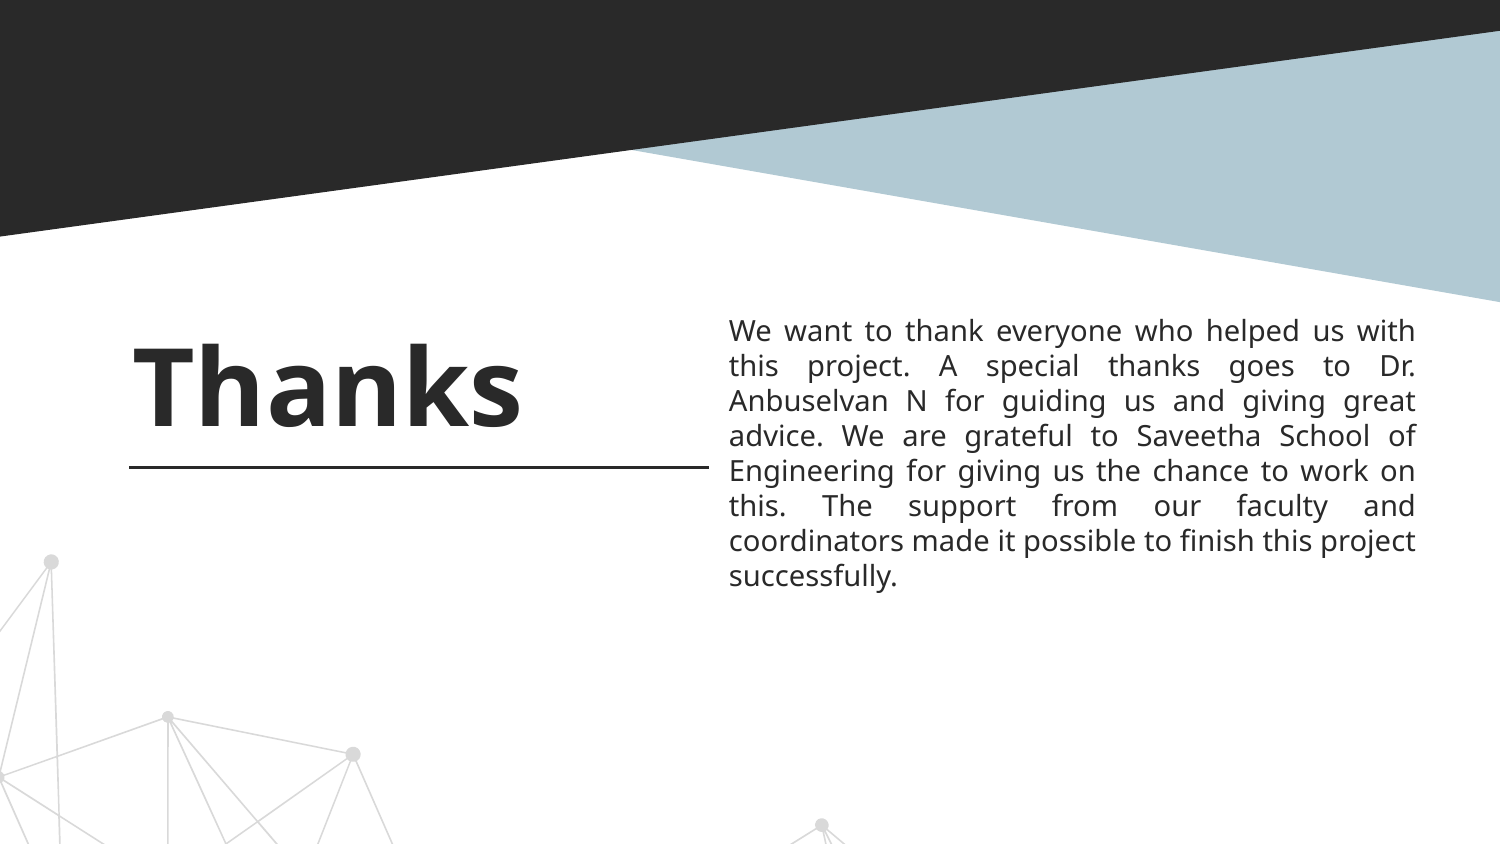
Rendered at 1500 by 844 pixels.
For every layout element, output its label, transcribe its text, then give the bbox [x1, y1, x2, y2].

title Thanks [117, 303, 713, 468]
subtitle We want to thank everyone who helped us with this project. A special thanks goes to Dr. Anbuselvan N for guiding us and giving great advice. We are grateful to Saveetha School of Engineering for giving us the chance to work on this. The support from our faculty and coordinators made it possible to finish this project successfully. [713, 297, 1432, 497]
text_box [748, 497, 1414, 674]
